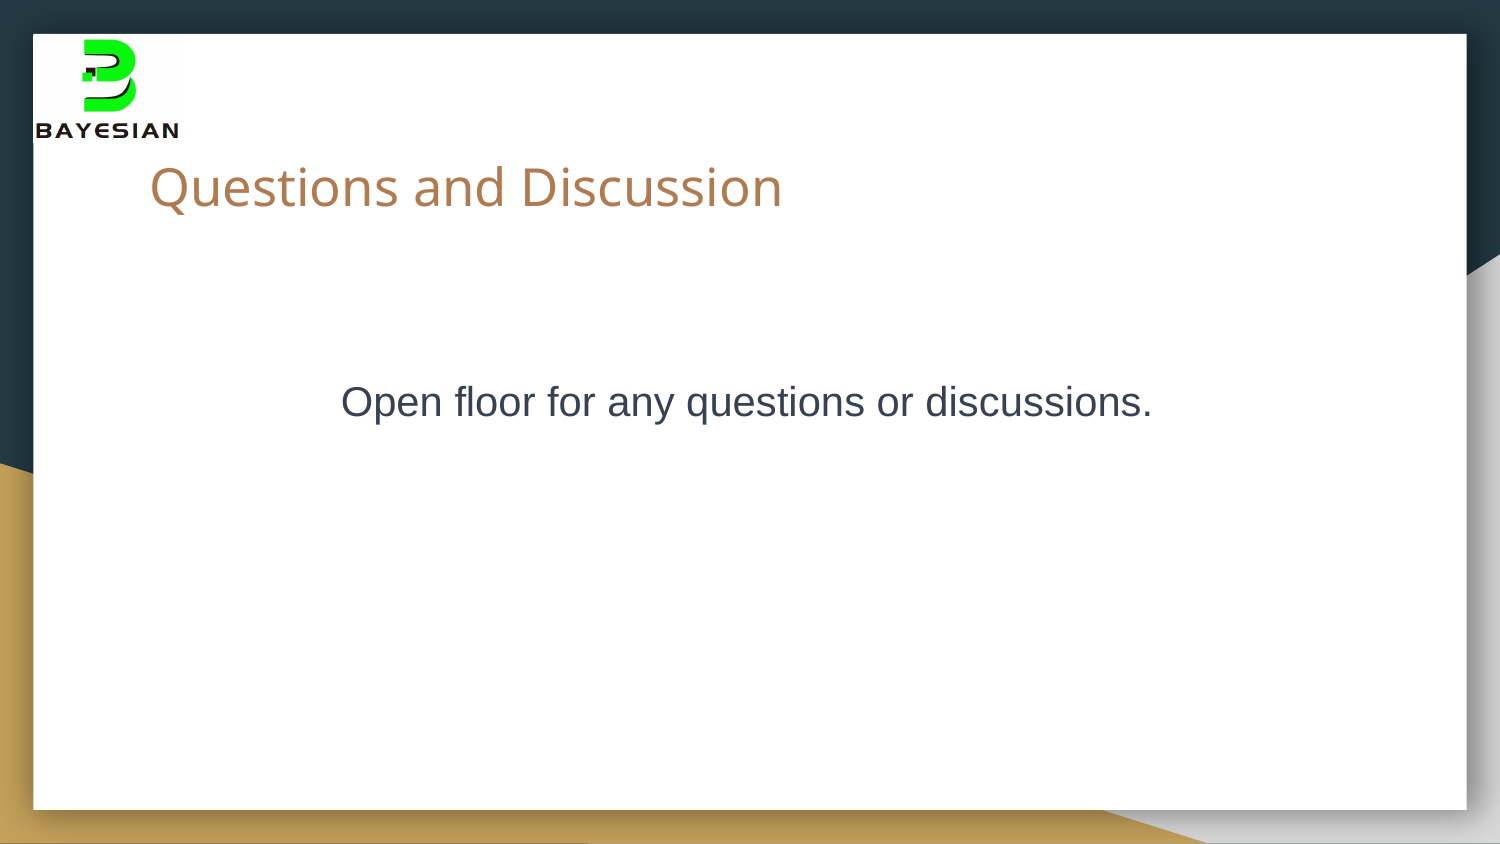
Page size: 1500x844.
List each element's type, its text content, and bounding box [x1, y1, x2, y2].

title Questions and Discussion [134, 138, 1366, 296]
text_box Open floor for any questions or discussions. [326, 367, 1277, 483]
picture [33, 35, 182, 143]
